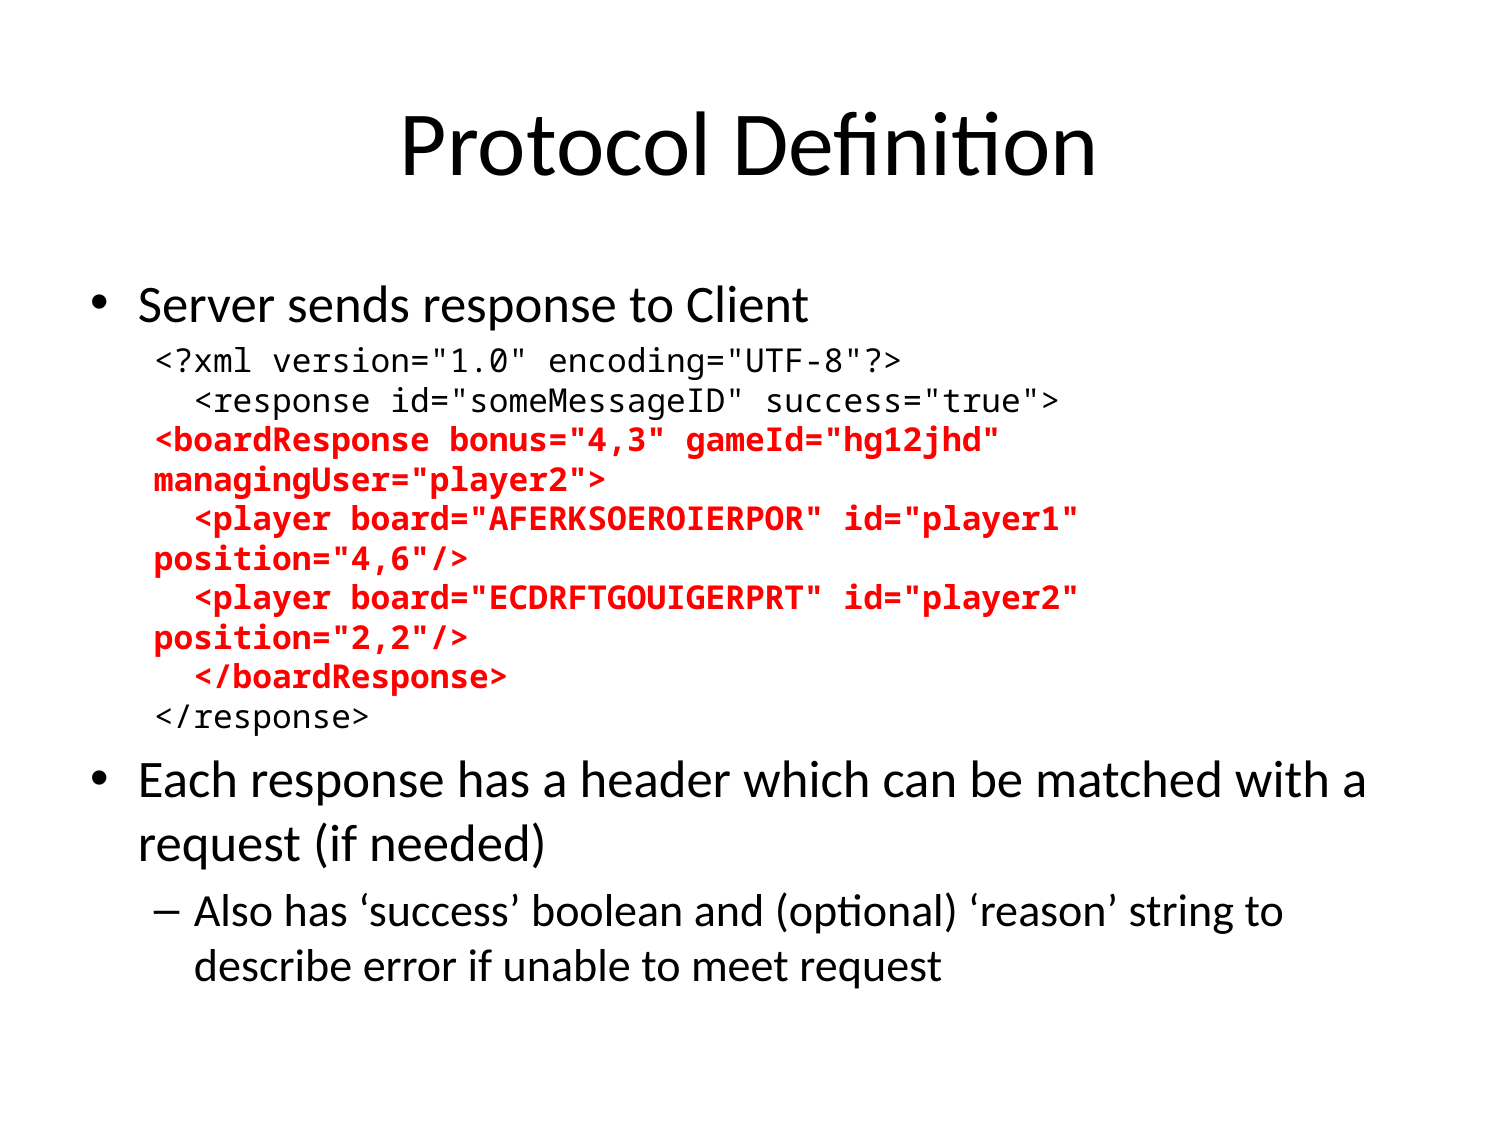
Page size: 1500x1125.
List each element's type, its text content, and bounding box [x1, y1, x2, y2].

title Protocol Definition [75, 45, 1425, 233]
list Server sends response to Client <?xml version="1.0" encoding="UTF-8"?> <response id="someMessageID" success="true"> <boardResponse bonus="4,3" gameId="hg12jhd" managingUser="player2"> <player board="AFERKSOEROIERPOR" id="player1" position="4,6"/> <player board="ECDRFTGOUIGERPRT" id="player2" position="2,2"/> </boardResponse> </response> Each response has a header which can be matched with a request (if needed) Also has ‘success’ boolean and (optional) ‘reason’ string to describe error if unable to meet request [75, 262, 1425, 1005]
